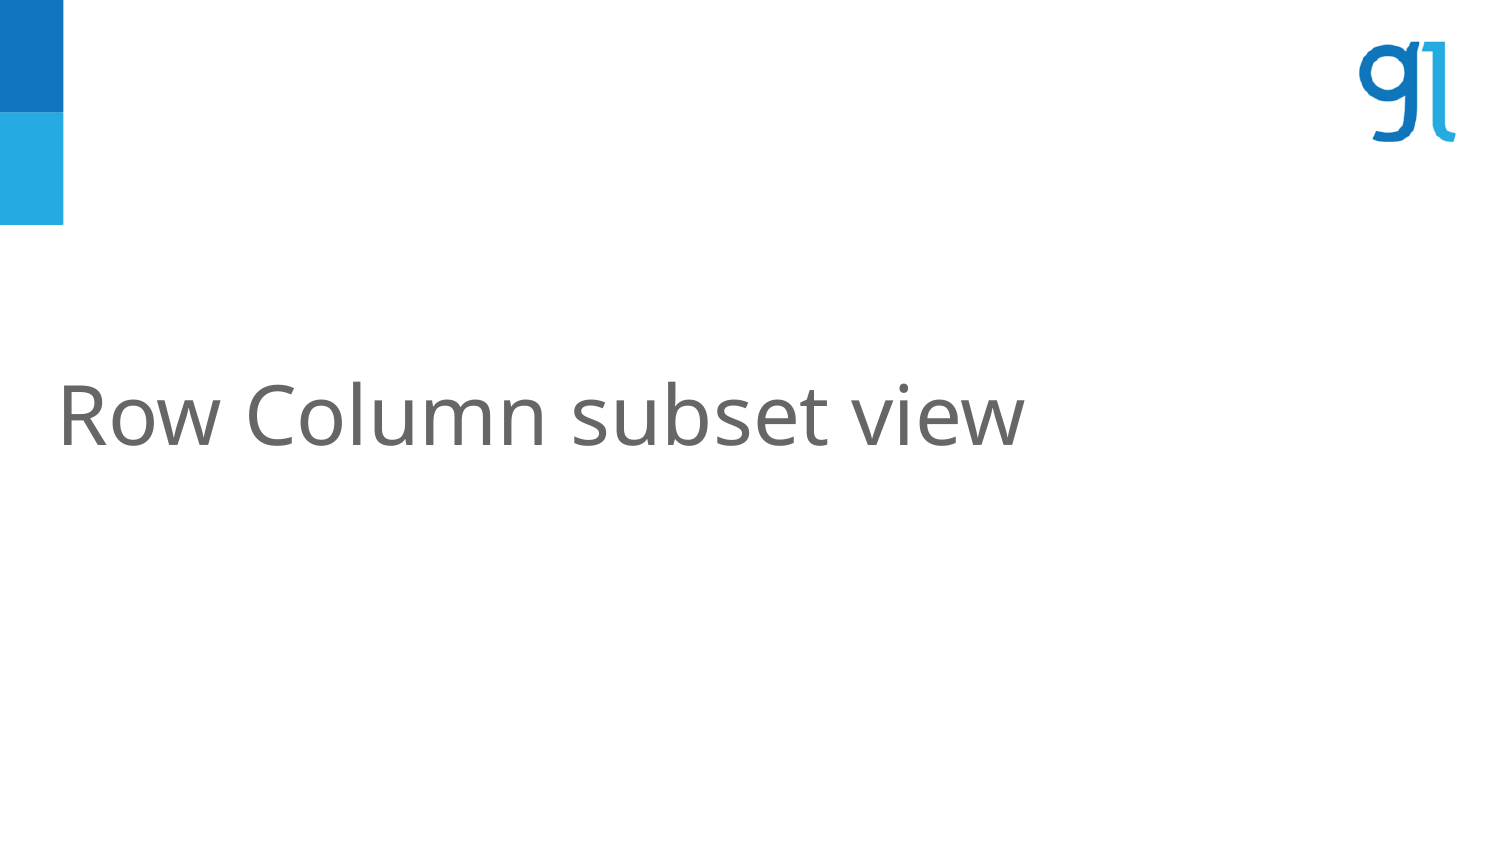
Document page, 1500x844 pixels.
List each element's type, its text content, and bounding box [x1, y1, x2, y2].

text_box Row Column subset view [50, 370, 1243, 474]
picture [1331, 17, 1482, 169]
